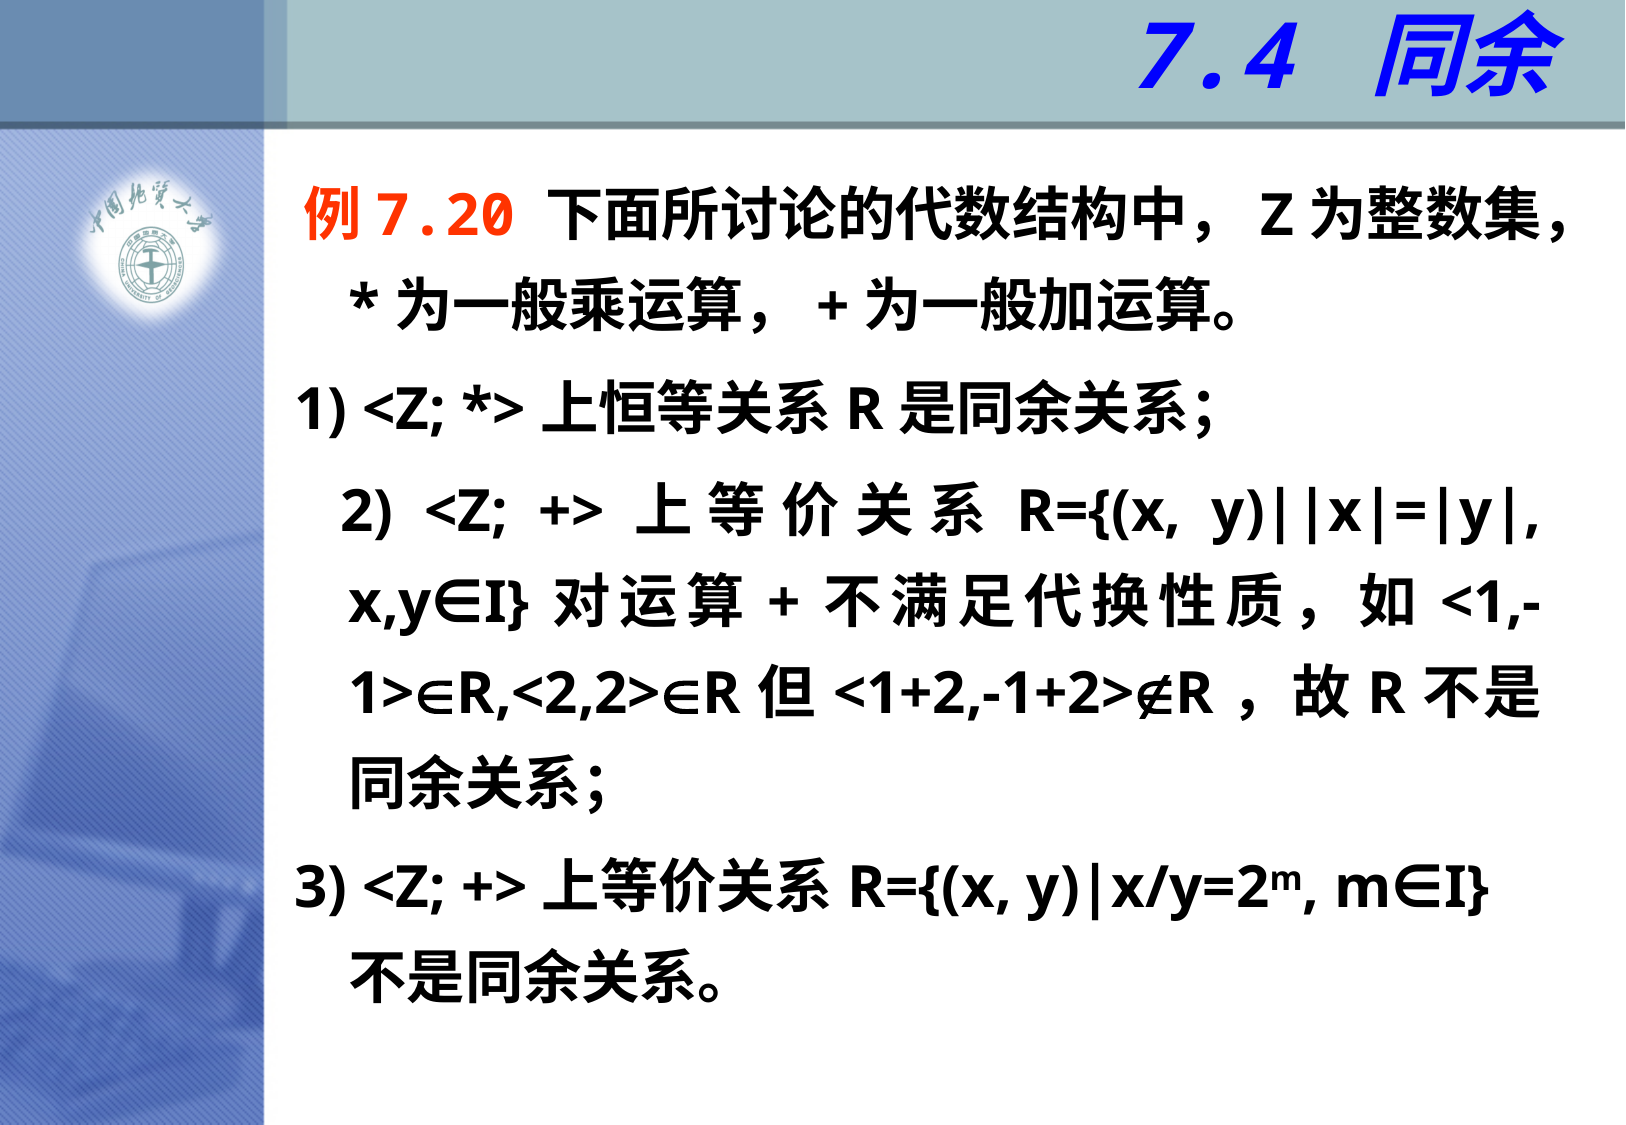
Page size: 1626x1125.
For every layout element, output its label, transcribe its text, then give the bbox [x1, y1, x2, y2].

picture [0, 0, 1625, 1125]
title 7.4 同余 [317, 0, 1569, 110]
list 例7.20 下面所讨论的代数结构中，Z为整数集，*为一般乘运算，+为一般加运算。 1) <Z; *>上恒等关系R是同余关系； 2) <Z; +>上等价关系R={(x, y)||x|=|y|, x,y∈I}对运算+不满足代换性质，如<1,-1>R,<2,2>R但<1+2,-1+2>R，故R不是同余关系； 3) <Z; +>上等价关系R={(x, y)|x/y=2m, m∈I}不是同余关系。 [233, 148, 1558, 1083]
